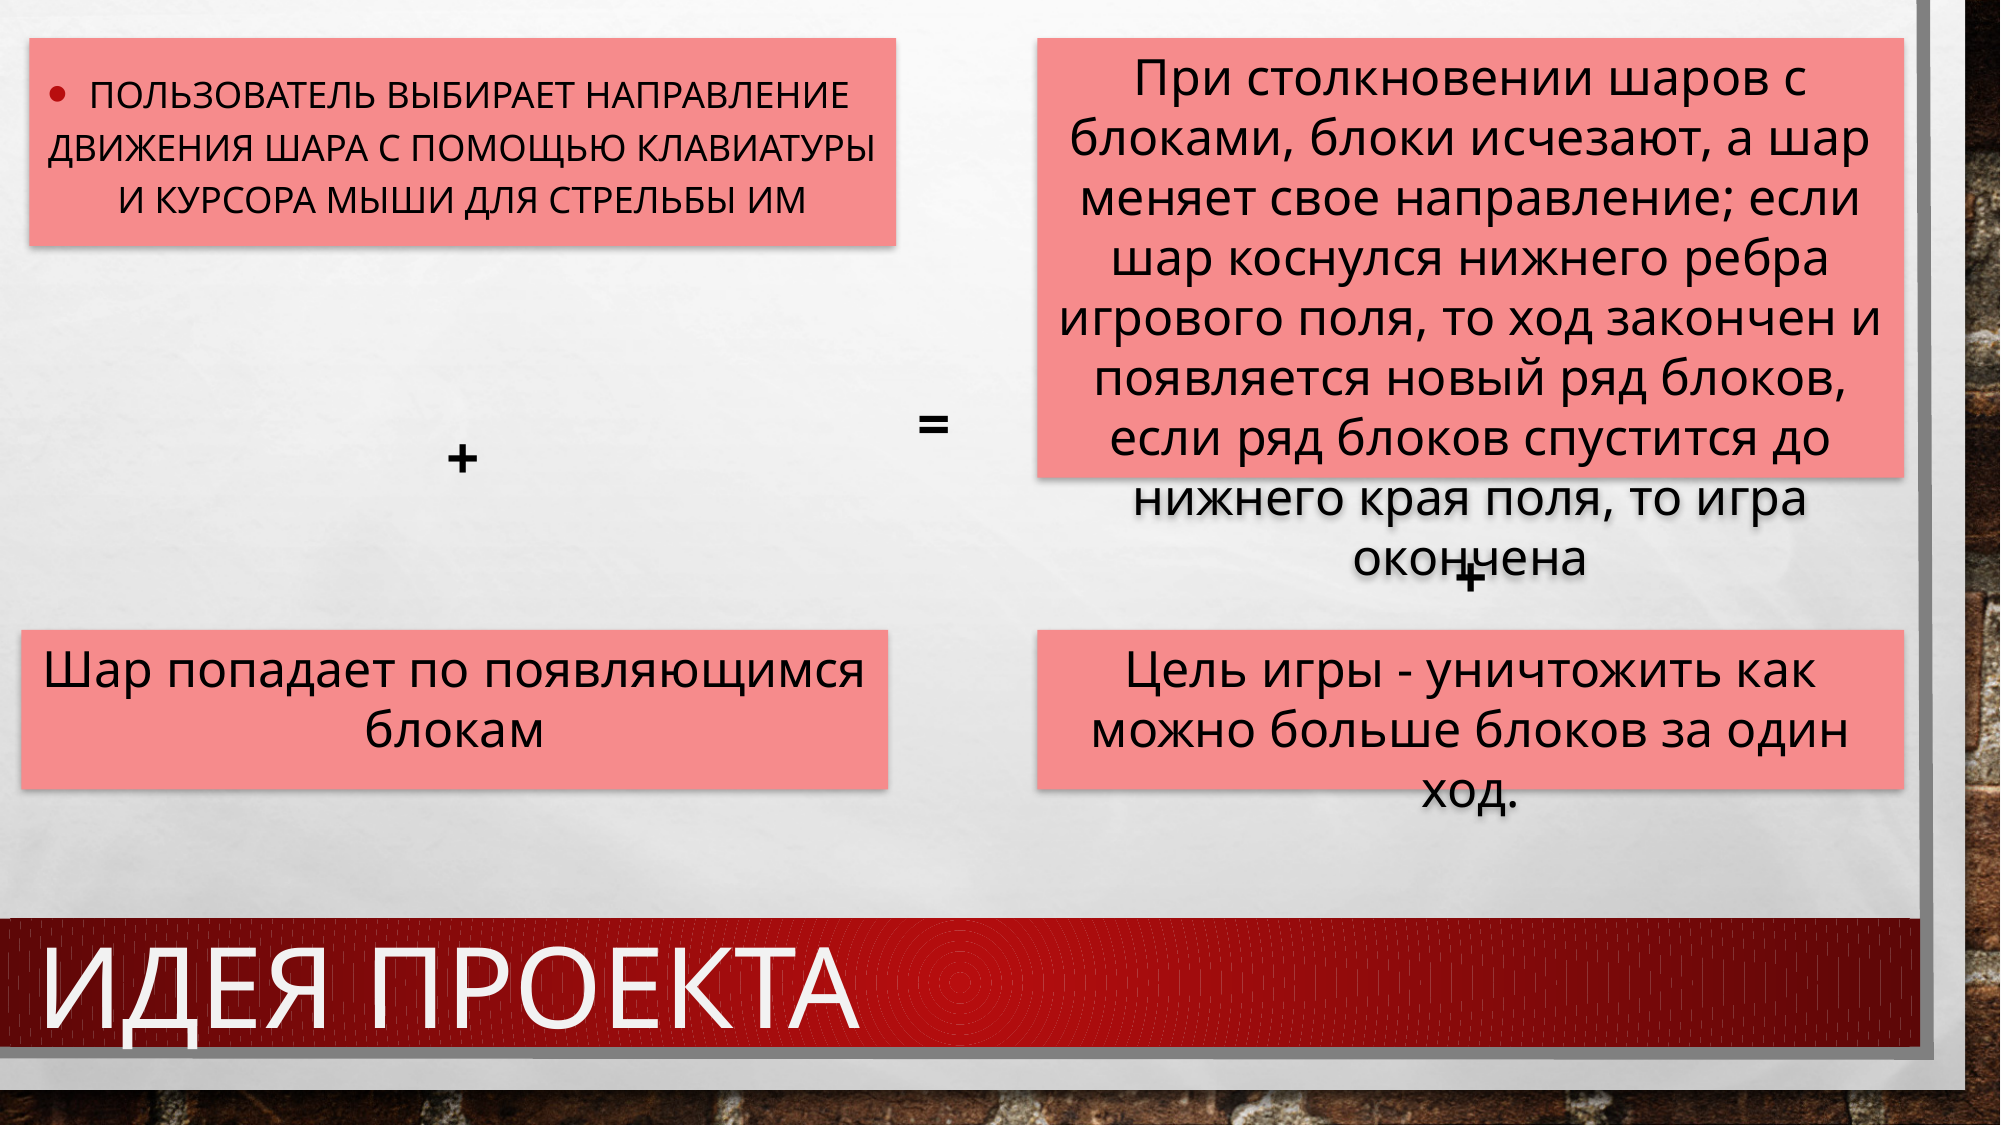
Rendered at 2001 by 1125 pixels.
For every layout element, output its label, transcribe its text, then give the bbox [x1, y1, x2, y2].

text_box Цель игры - уничтожить как можно больше блоков за один ход. [1037, 629, 1905, 790]
text_box При столкновении шаров с блоками, блоки исчезают, а шар меняет свое направление; если шар коснулся нижнего ребра игрового поля, то ход закончен и появляется новый ряд блоков, если ряд блоков спустится до нижнего края поля, то игра окончена [1037, 38, 1905, 478]
list Пользователь выбирает направление движения шара с помощью клавиатуры и курсора мыши для стрельбы им [29, 38, 897, 246]
text_box + [359, 413, 566, 499]
title Идея проекта [21, 897, 1729, 1087]
text_box Шар попадает по появляющимся блокам [21, 629, 889, 790]
picture [0, 0, 2000, 1125]
text_box + [1367, 532, 1574, 618]
text_box = [831, 379, 1038, 465]
